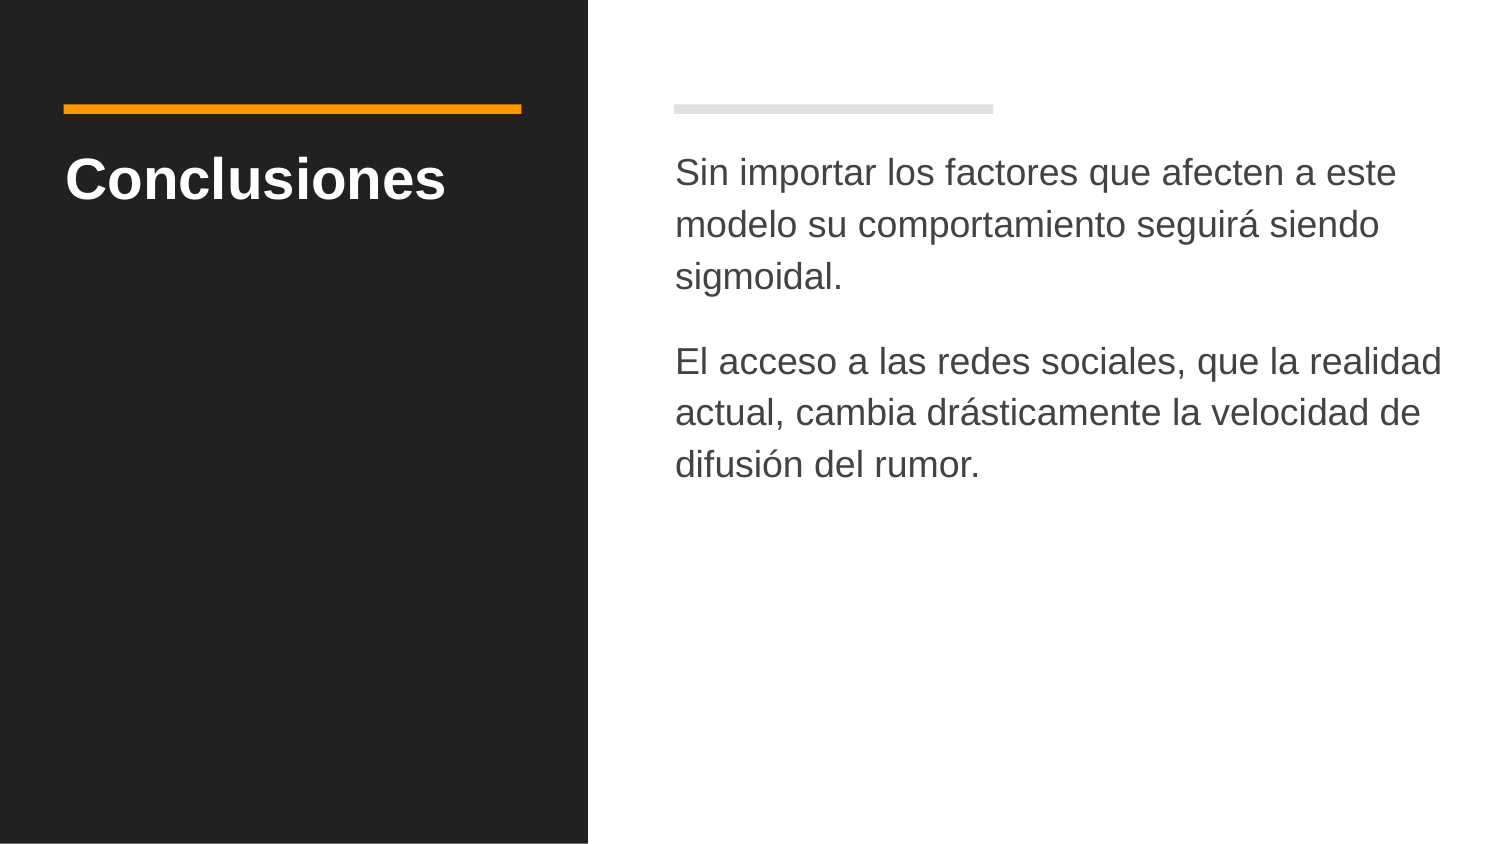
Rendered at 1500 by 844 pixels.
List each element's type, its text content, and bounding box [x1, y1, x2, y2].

list Sin importar los factores que afecten a este modelo su comportamiento seguirá siendo sigmoidal. El acceso a las redes sociales, que la realidad actual, cambia drásticamente la velocidad de difusión del rumor. [659, 126, 1467, 752]
title Conclusiones [50, 126, 521, 743]
